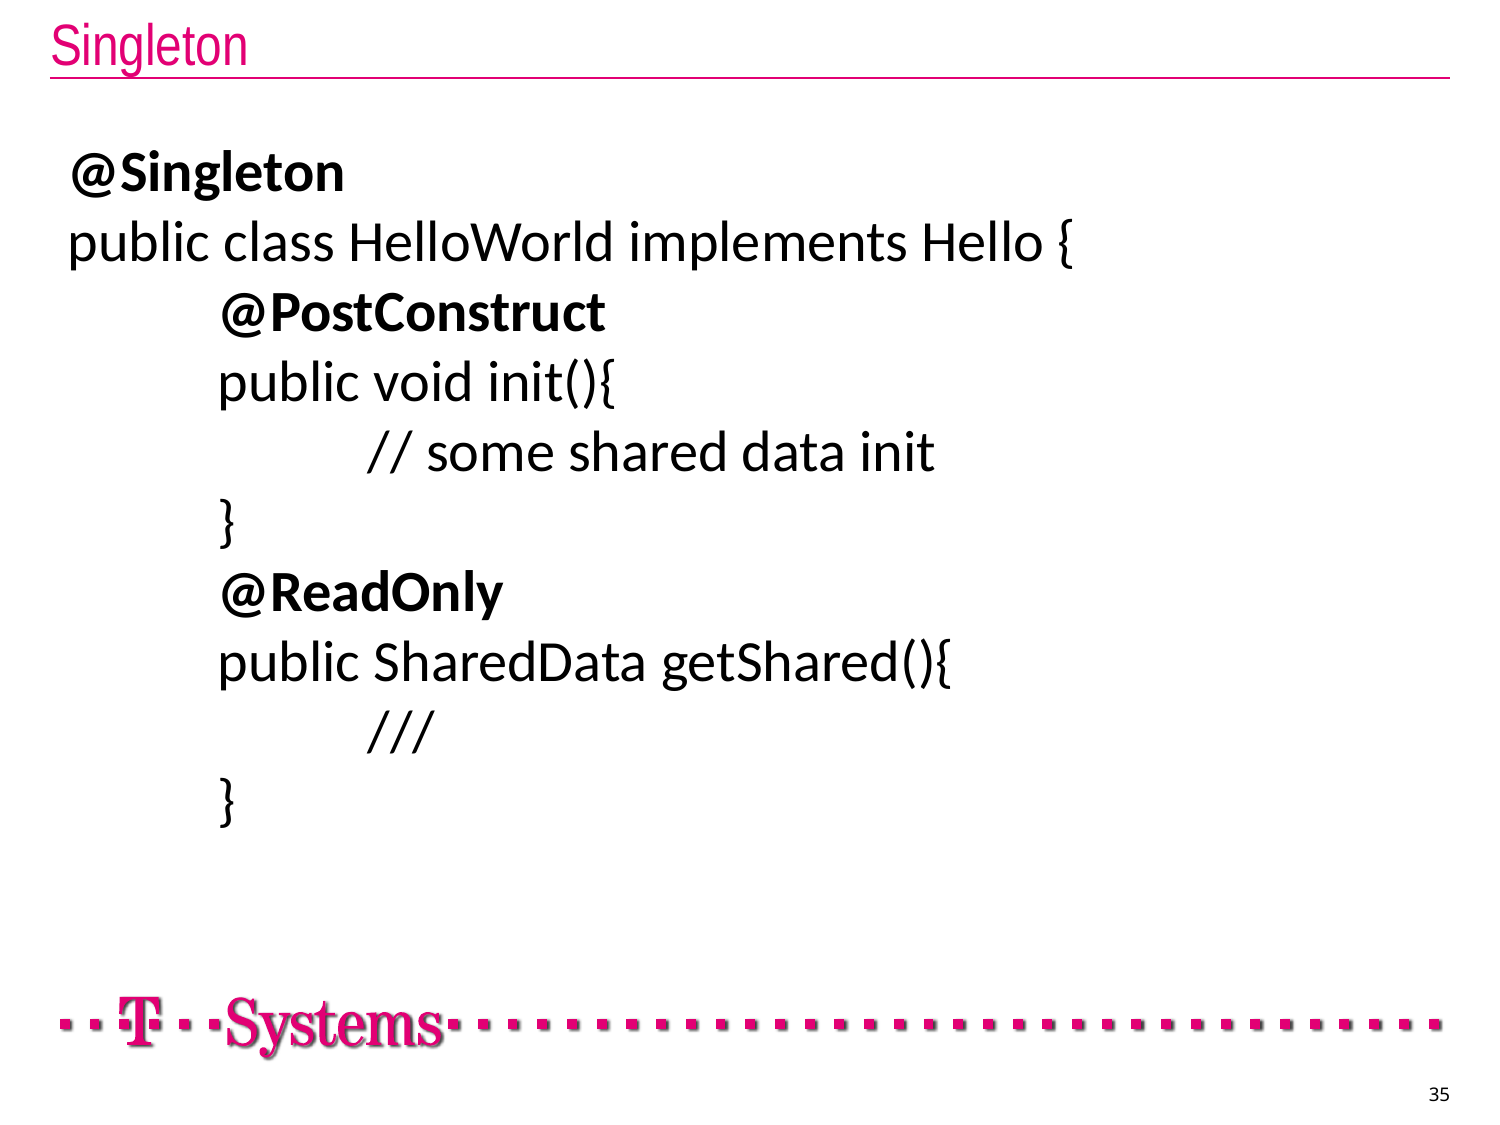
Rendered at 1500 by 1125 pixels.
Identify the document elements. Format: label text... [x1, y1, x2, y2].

text_box @Singleton public class HelloWorld implements Hello { @PostConstruct public void init(){ // some shared data init } @ReadOnly public SharedData getShared(){ /// } [53, 125, 1471, 840]
slide_number 35 [1361, 1082, 1451, 1107]
title Singleton [50, 14, 1450, 91]
